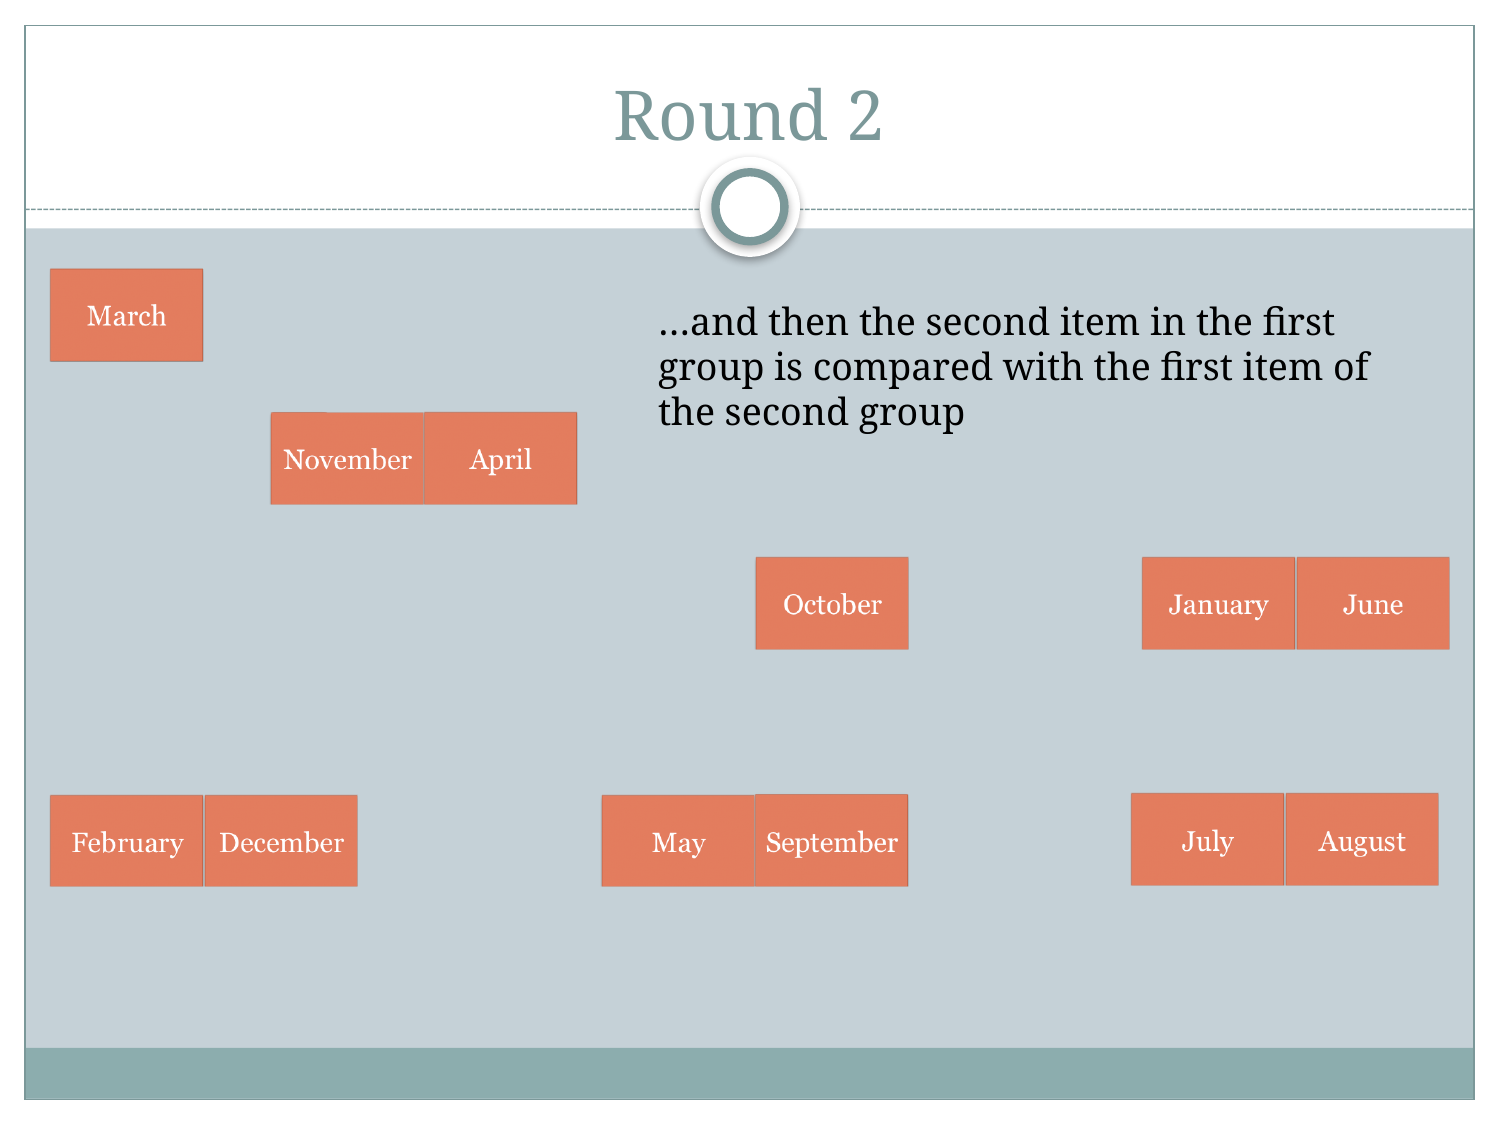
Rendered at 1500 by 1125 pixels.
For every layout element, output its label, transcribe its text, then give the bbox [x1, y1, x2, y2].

text_box …and then the second item in the first group is compared with the first item of the second group [643, 290, 1439, 441]
picture [269, 410, 578, 505]
picture [1141, 556, 1450, 650]
picture [49, 267, 204, 362]
title Round 2 [49, 37, 1450, 162]
picture [49, 794, 358, 887]
picture [600, 792, 910, 887]
picture [754, 556, 910, 650]
picture [1130, 792, 1440, 886]
